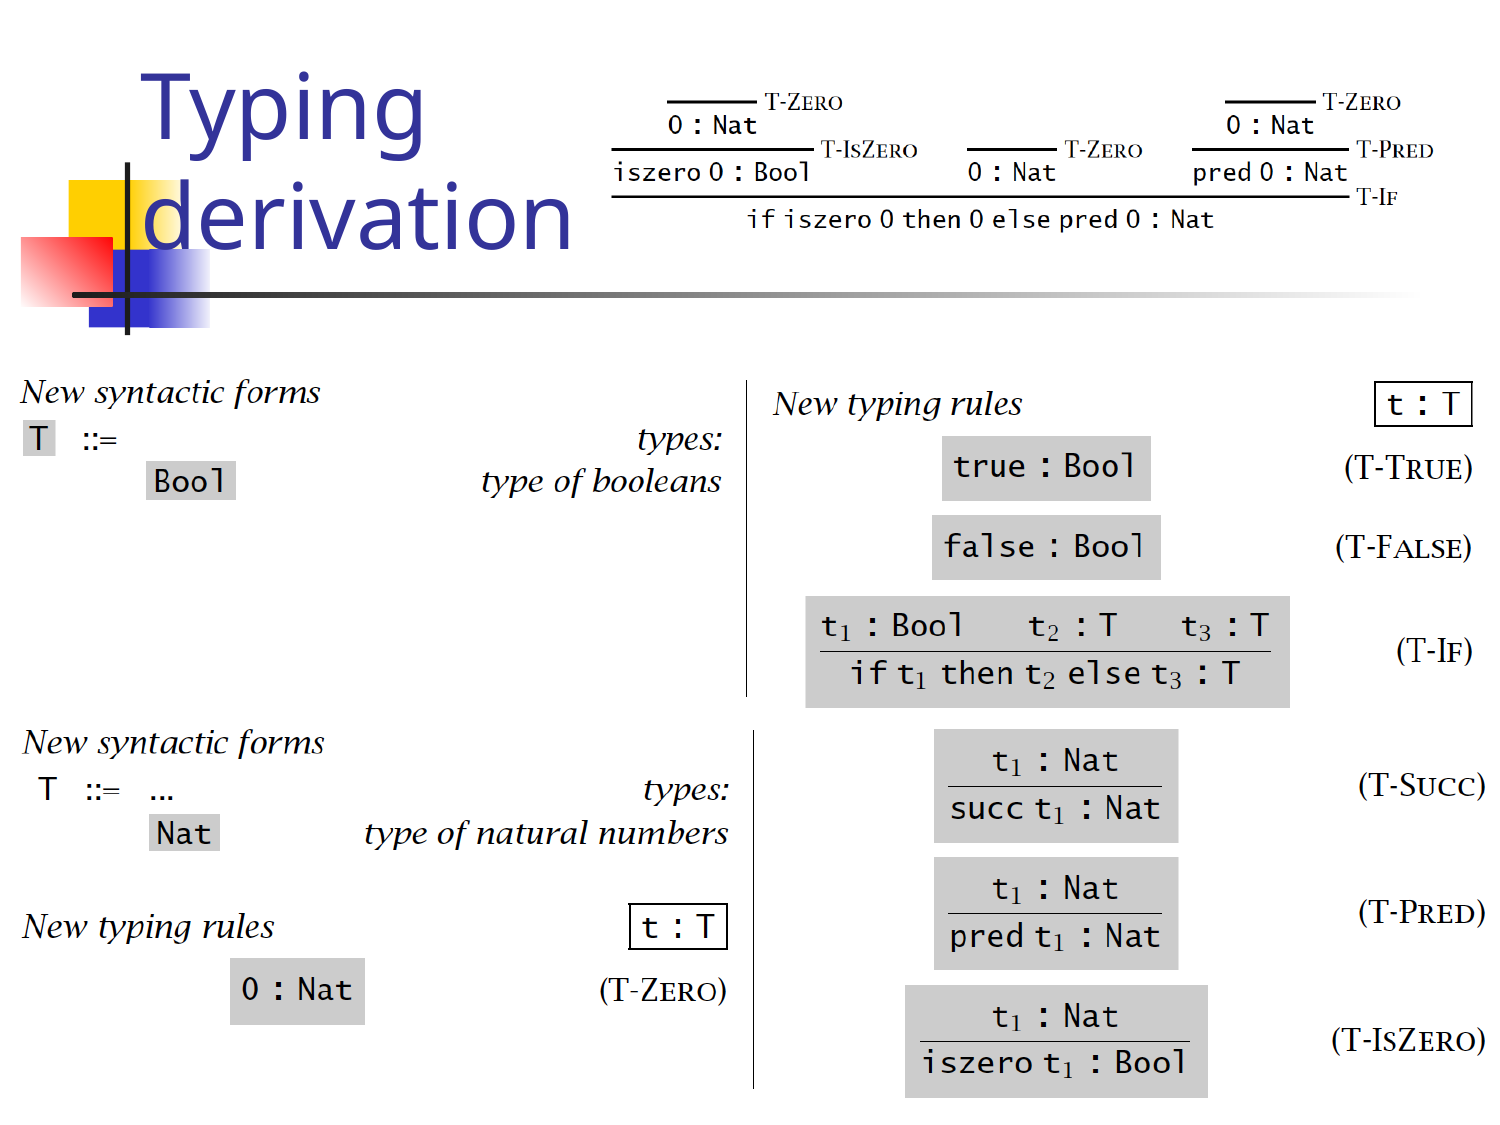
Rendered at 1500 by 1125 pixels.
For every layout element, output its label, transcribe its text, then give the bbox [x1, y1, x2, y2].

picture [0, 362, 1500, 1110]
picture [574, 66, 1499, 250]
title Typing derivation [125, 35, 1468, 275]
